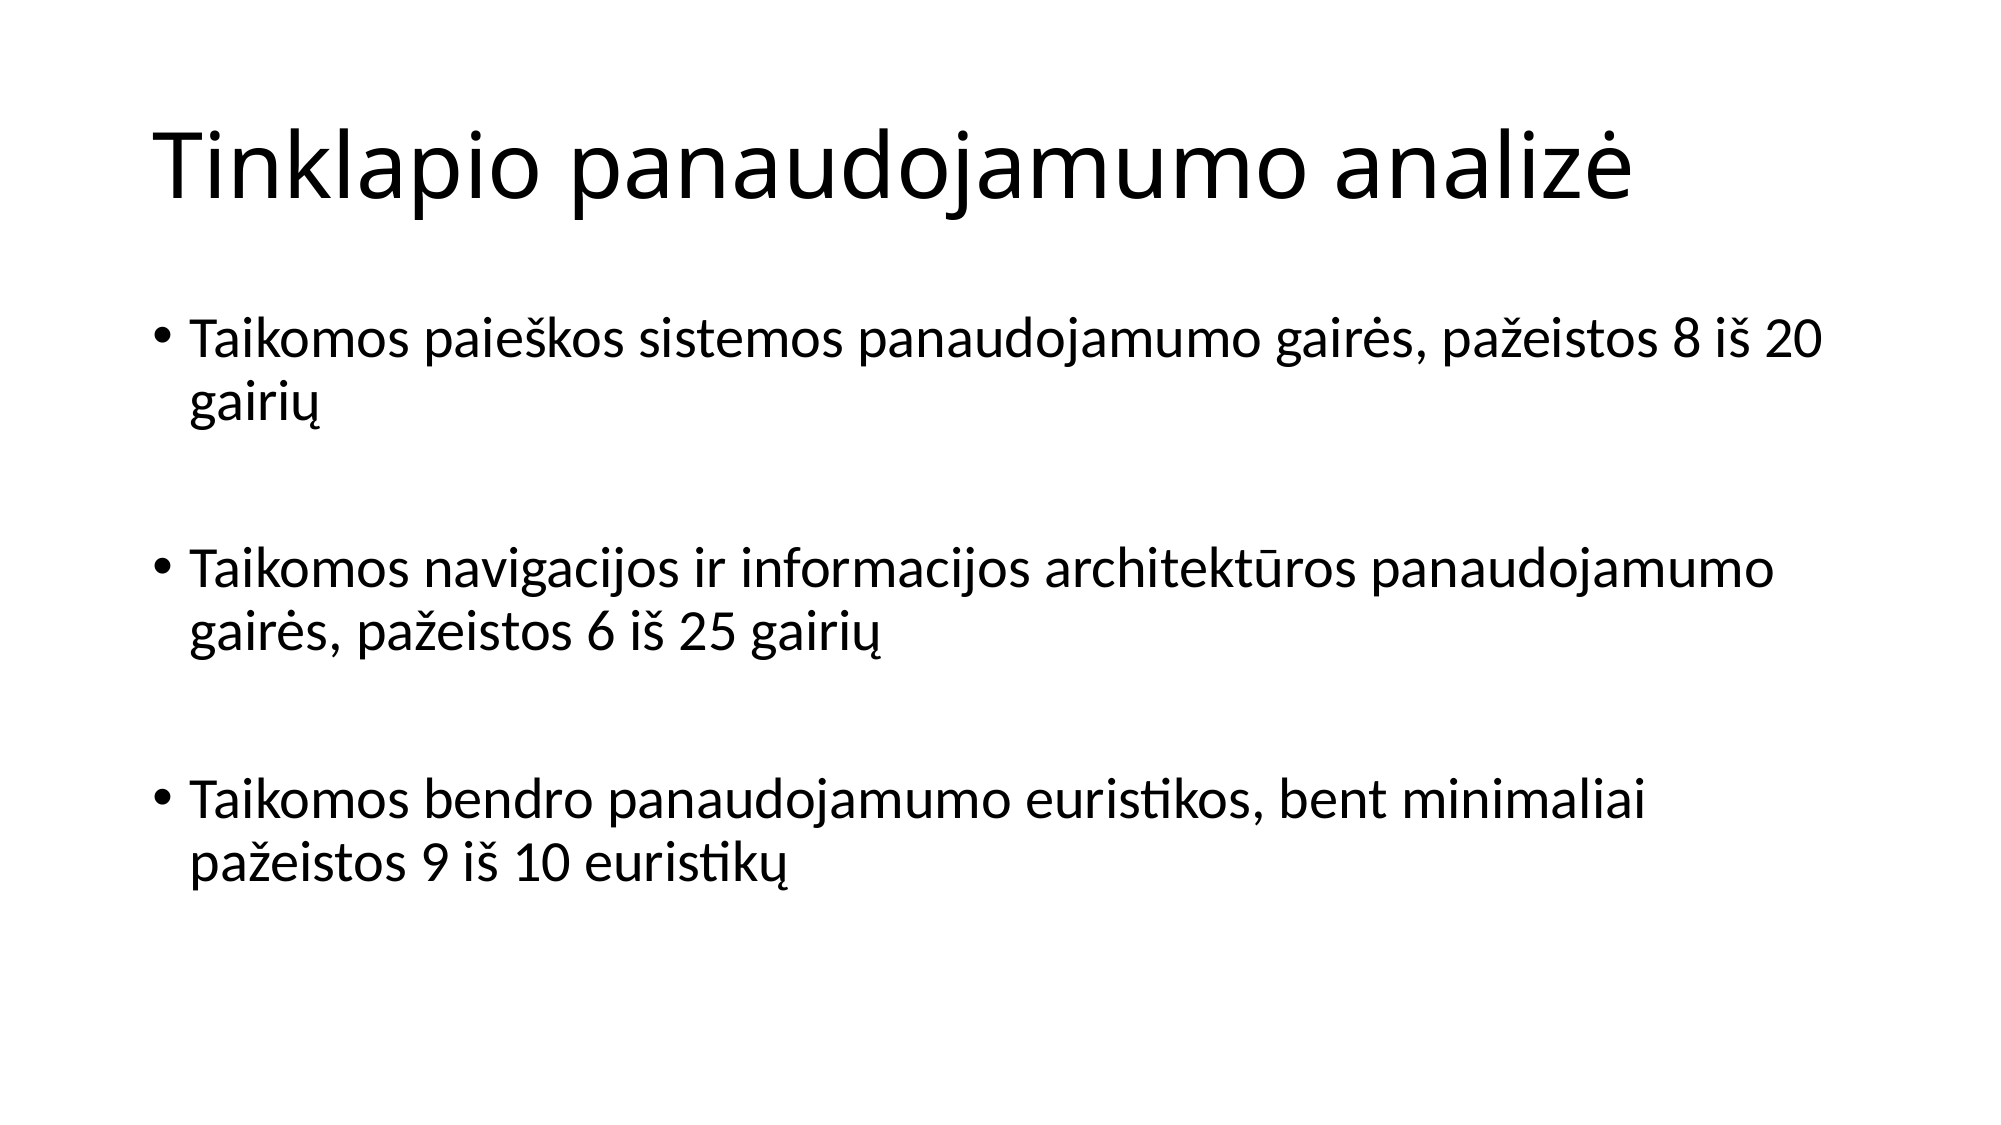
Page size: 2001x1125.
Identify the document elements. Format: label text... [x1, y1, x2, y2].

title Tinklapio panaudojamumo analizė [137, 59, 1863, 278]
list Taikomos paieškos sistemos panaudojamumo gairės, pažeistos 8 iš 20 gairių Taikomos navigacijos ir informacijos architektūros panaudojamumo gairės, pažeistos 6 iš 25 gairių Taikomos bendro panaudojamumo euristikos, bent minimaliai pažeistos 9 iš 10 euristikų [137, 299, 1863, 1014]
